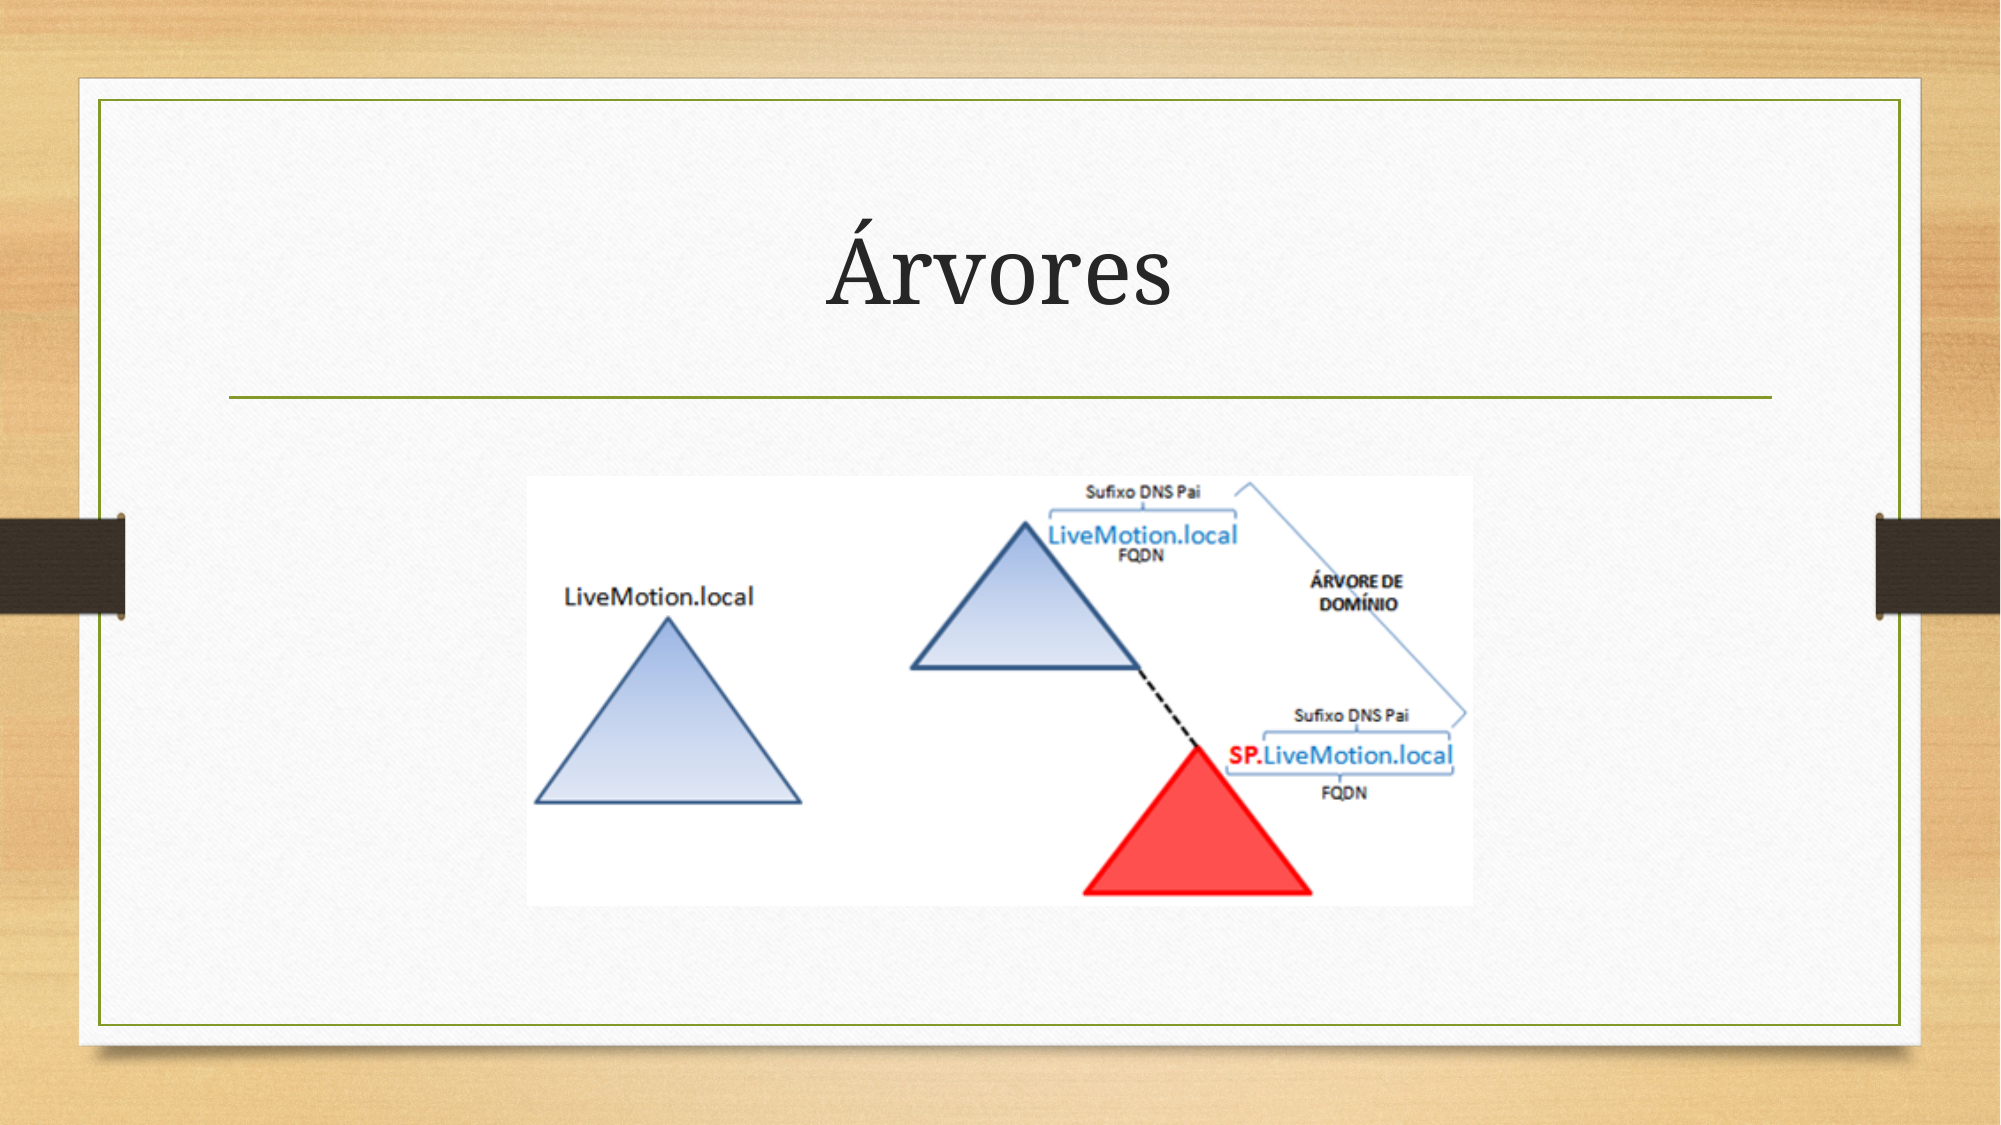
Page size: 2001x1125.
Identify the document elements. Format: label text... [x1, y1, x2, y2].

picture [0, 0, 2001, 1125]
title Árvores [212, 161, 1788, 375]
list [526, 476, 1473, 907]
